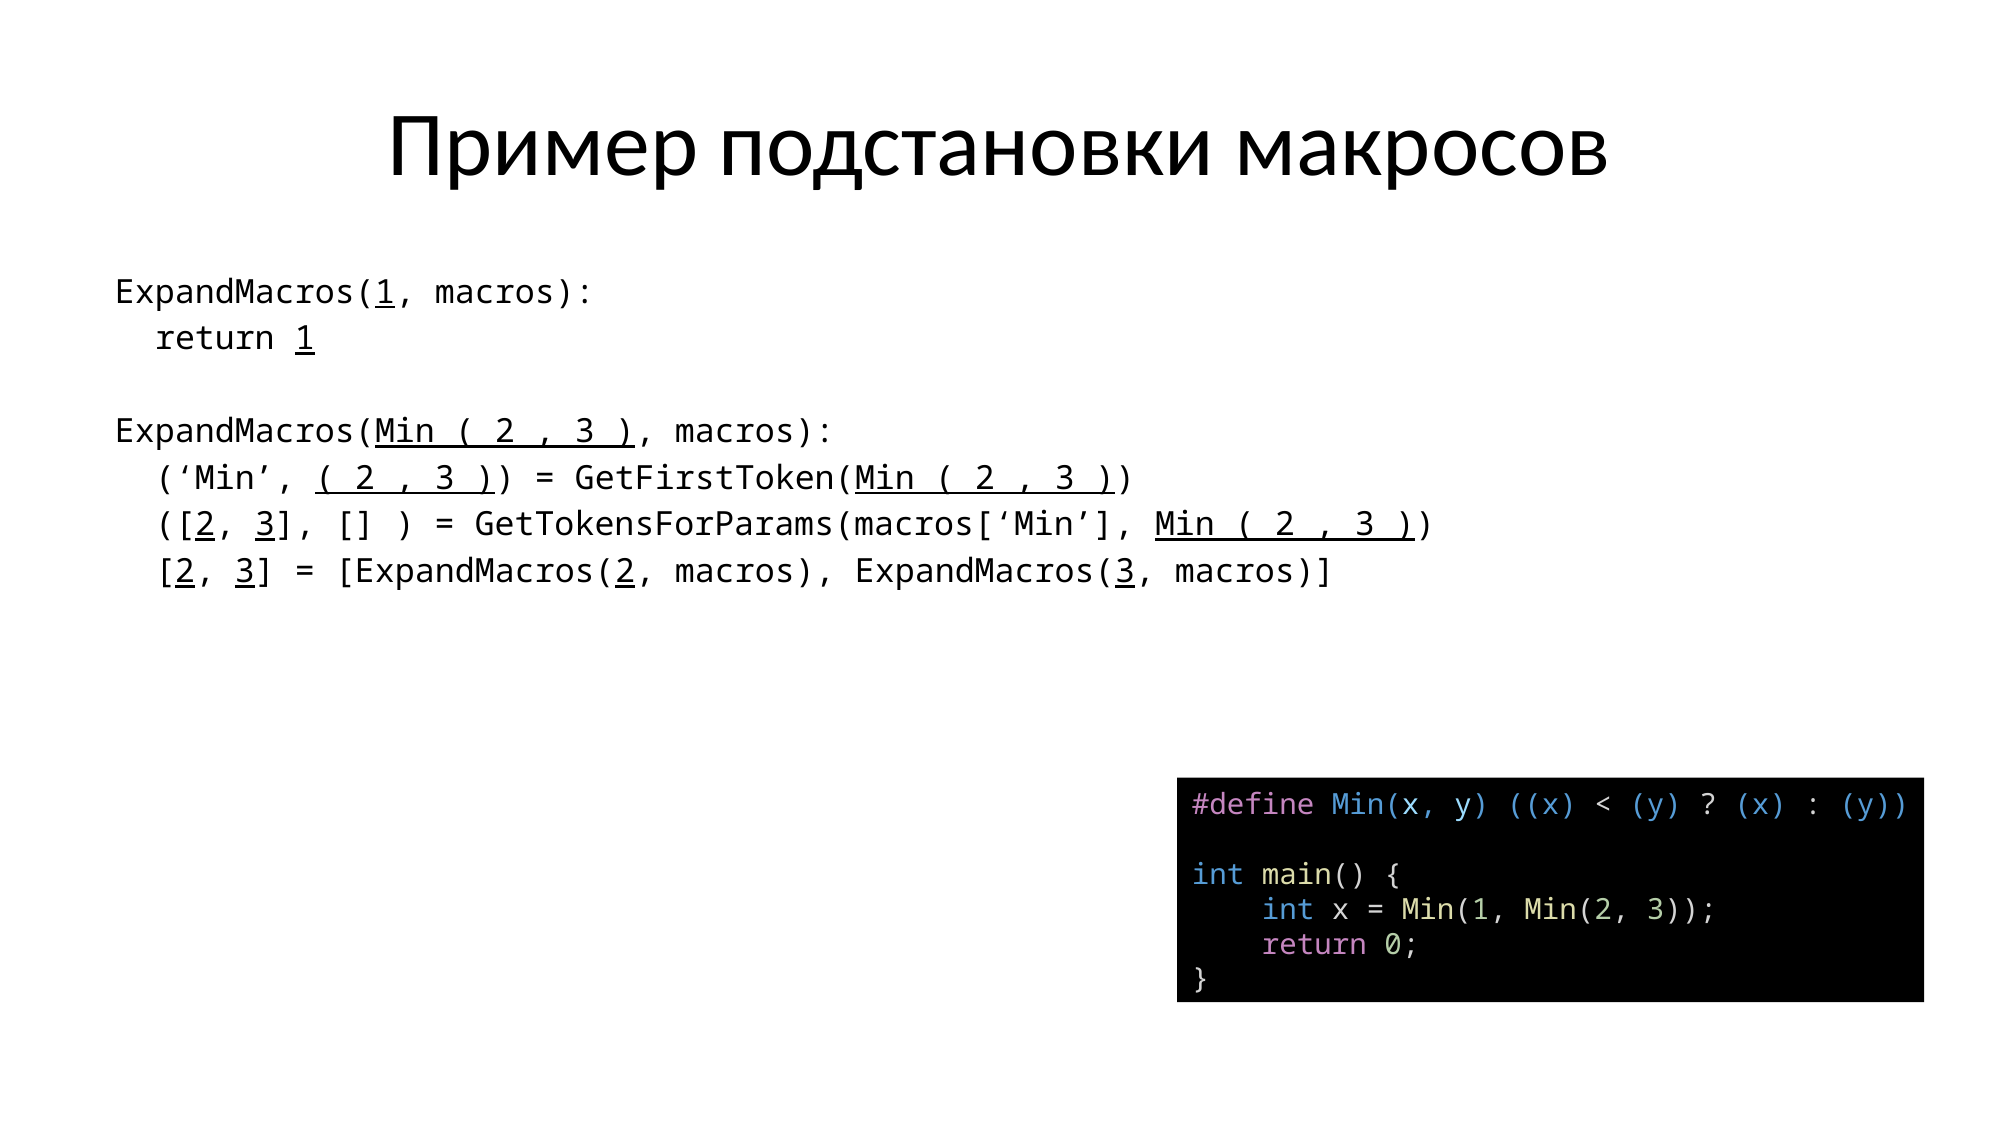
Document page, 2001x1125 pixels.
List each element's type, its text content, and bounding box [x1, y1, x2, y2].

list ExpandMacros(1, macros): return 1 ExpandMacros(Min ( 2 , 3 ), macros): (‘Min’, ( 2 , 3 )) = GetFirstToken(Min ( 2 , 3 )) ([2, 3], [] ) = GetTokensForParams(macros[‘Min’], Min ( 2 , 3 )) [2, 3] = [ExpandMacros(2, macros), ExpandMacros(3, macros)] ( ( + 2 + ) < ( + 3 + ) ? ( + 2 + ) : ( + 3 + ) ) = ReplaceParamsInRhs([2, 3], macros[‘Min’]) return ExpandMacros(( ( + 2 + ) < ( + 3 + ) ? ( + 2 + ) : ( + 3 + ) ) + [], {}) [99, 262, 1900, 1005]
title Пример подстановки макросов [99, 45, 1900, 233]
text_box #define Min(x, y) ((x) < (y) ? (x) : (y)) int main() { int x = Min(1, Min(2, 3)); return 0; } [1177, 777, 1925, 1003]
